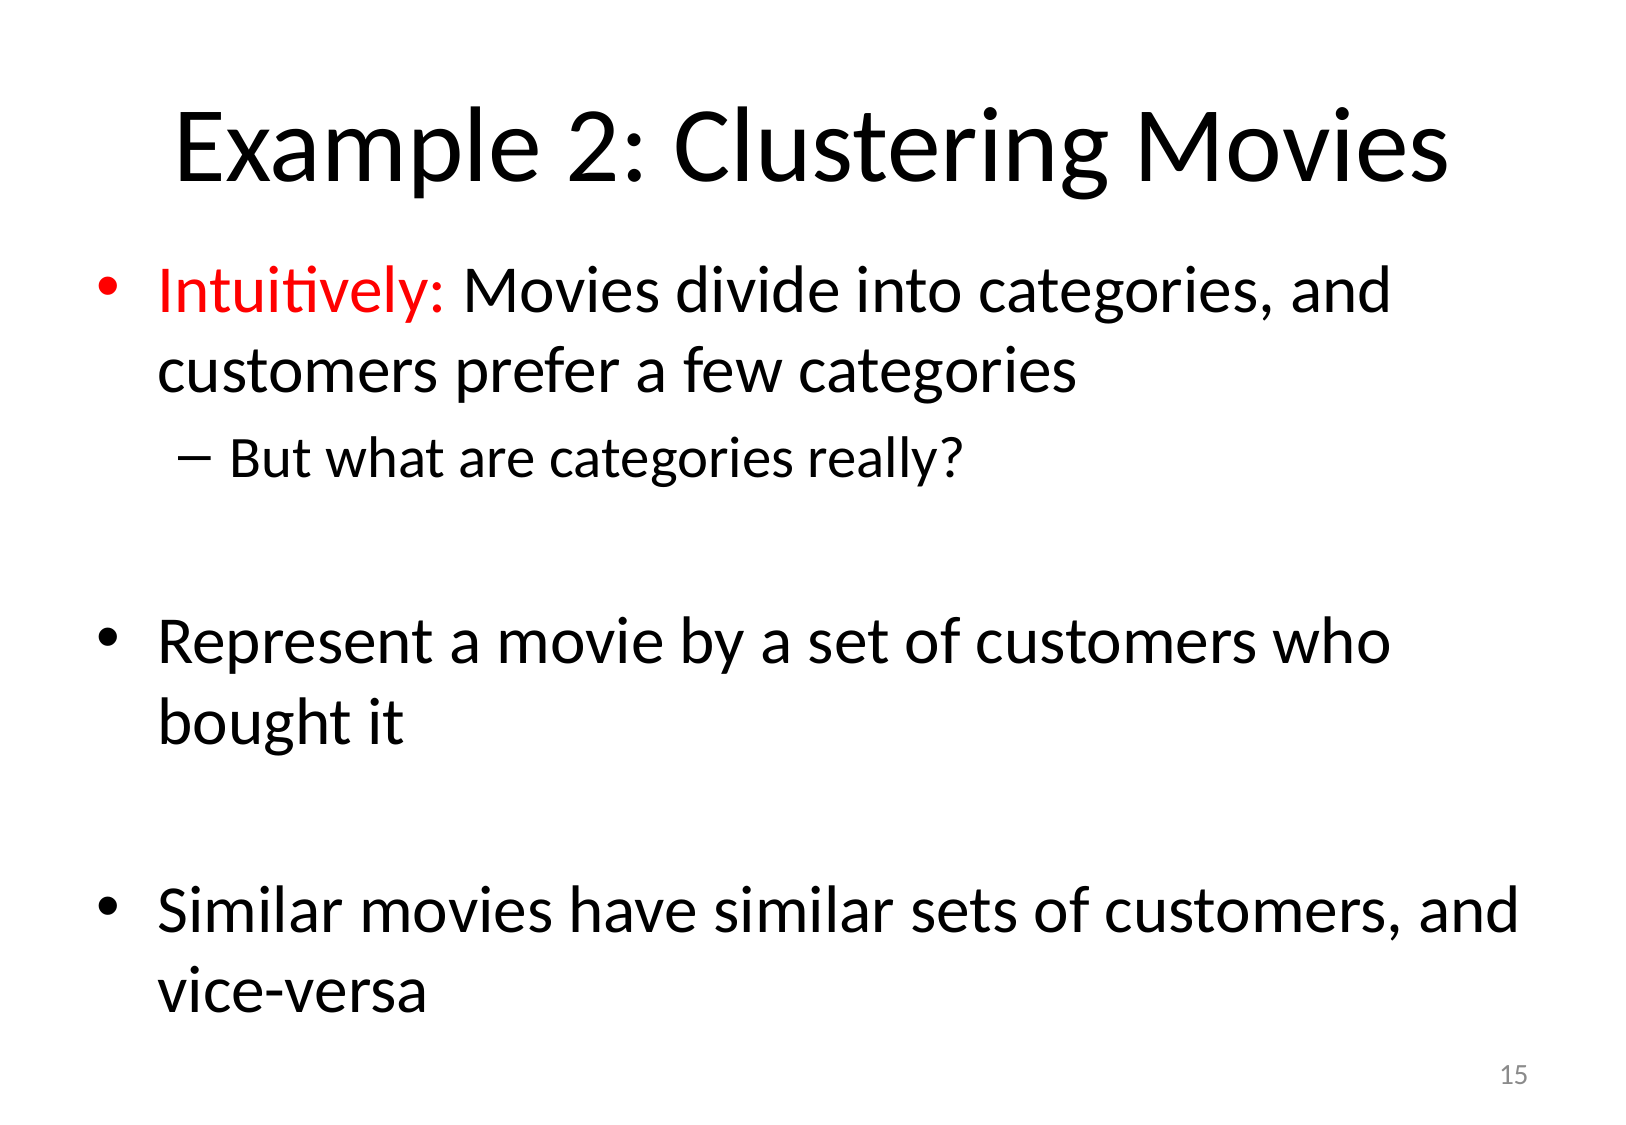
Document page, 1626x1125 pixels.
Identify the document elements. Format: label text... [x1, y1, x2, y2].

slide_number 15 [1164, 1042, 1544, 1103]
list Intuitively: Movies divide into categories, and customers prefer a few categories But what are categories really? Represent a movie by a set of customers who bought it Similar movies have similar sets of customers, and vice-versa [81, 237, 1581, 1042]
title Example 2: Clustering Movies [81, 45, 1544, 233]
